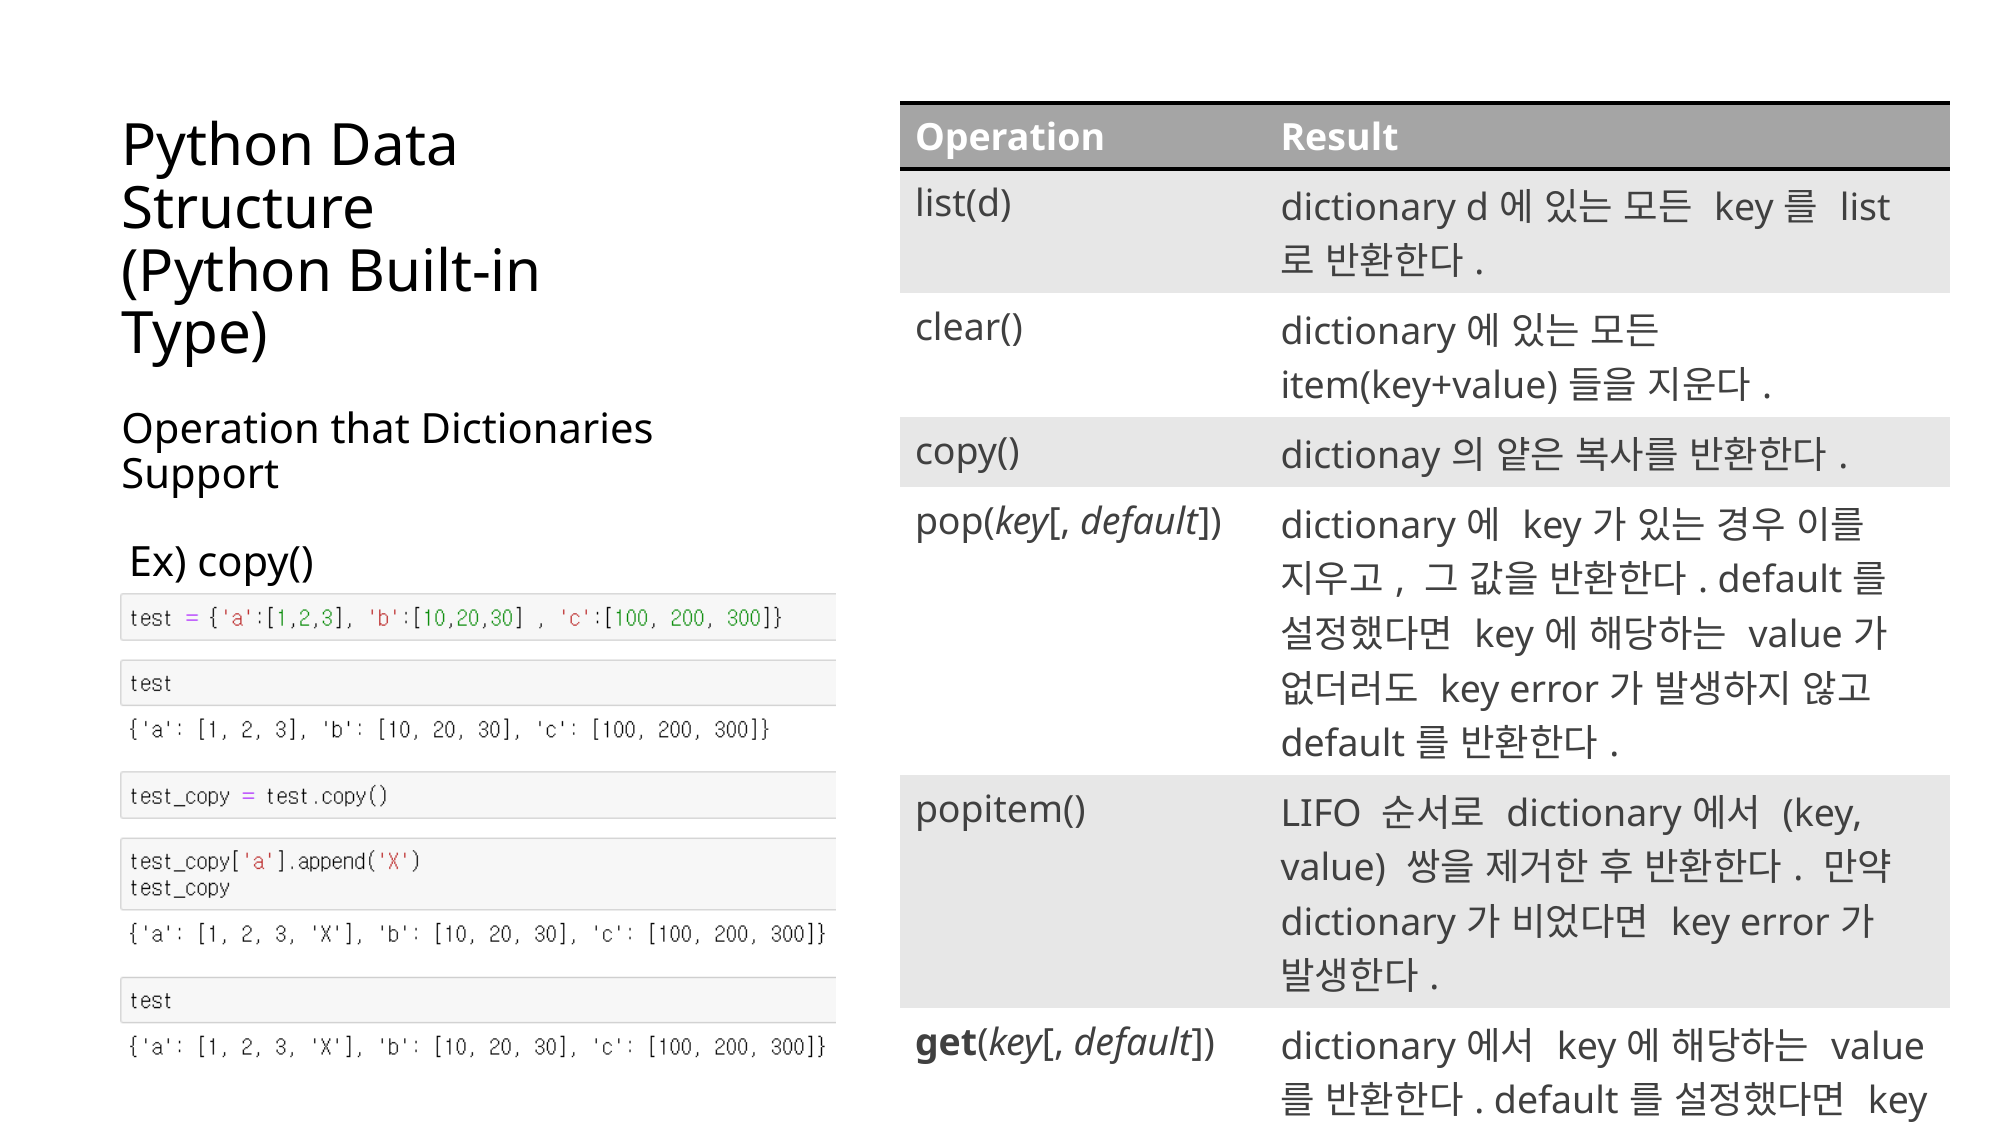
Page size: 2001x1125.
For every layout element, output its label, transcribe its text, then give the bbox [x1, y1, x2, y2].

table_cell pop(key[, default]) [900, 487, 1266, 775]
text_box Ex) copy() [114, 527, 706, 587]
table_cell dictionary에서 key에 해당하는 value를 반환한다. default를 설정했다면 key에 해당하는 value가 없어도 key error가 발생하지 않고 default 값을 반환한다. [1266, 1008, 1950, 1125]
table_cell LIFO 순서로 dictionary에서 (key, value) 쌍을 제거한 후 반환한다. 만약 dictionary가 비었다면 key error가 발생한다. [1266, 775, 1950, 1008]
table_cell dictionay의 얕은 복사를 반환한다. [1266, 417, 1950, 487]
table_header Result [1266, 105, 1950, 167]
table_cell copy() [900, 417, 1266, 487]
list Operation that Dictionaries Support [106, 399, 698, 530]
picture [113, 587, 836, 1066]
table_cell get(key[, default]) [900, 1008, 1266, 1125]
table_cell popitem() [900, 775, 1266, 1008]
table_header Operation [900, 105, 1266, 167]
title Python Data Structure (Python Built-in Type) [106, 103, 698, 379]
table_cell clear() [900, 293, 1266, 417]
table_cell list(d) [900, 171, 1266, 293]
table_cell dictionary d에 있는 모든 key를 list로 반환한다. [1266, 171, 1950, 293]
table_cell dictionary에 key가 있는 경우 이를 지우고, 그 값을 반환한다. default를 설정했다면 key에 해당하는 value가 없더러도 key error가 발생하지 않고 default를 반환한다. [1266, 487, 1950, 775]
table_cell dictionary에 있는 모든 item(key+value)들을 지운다. [1266, 293, 1950, 417]
